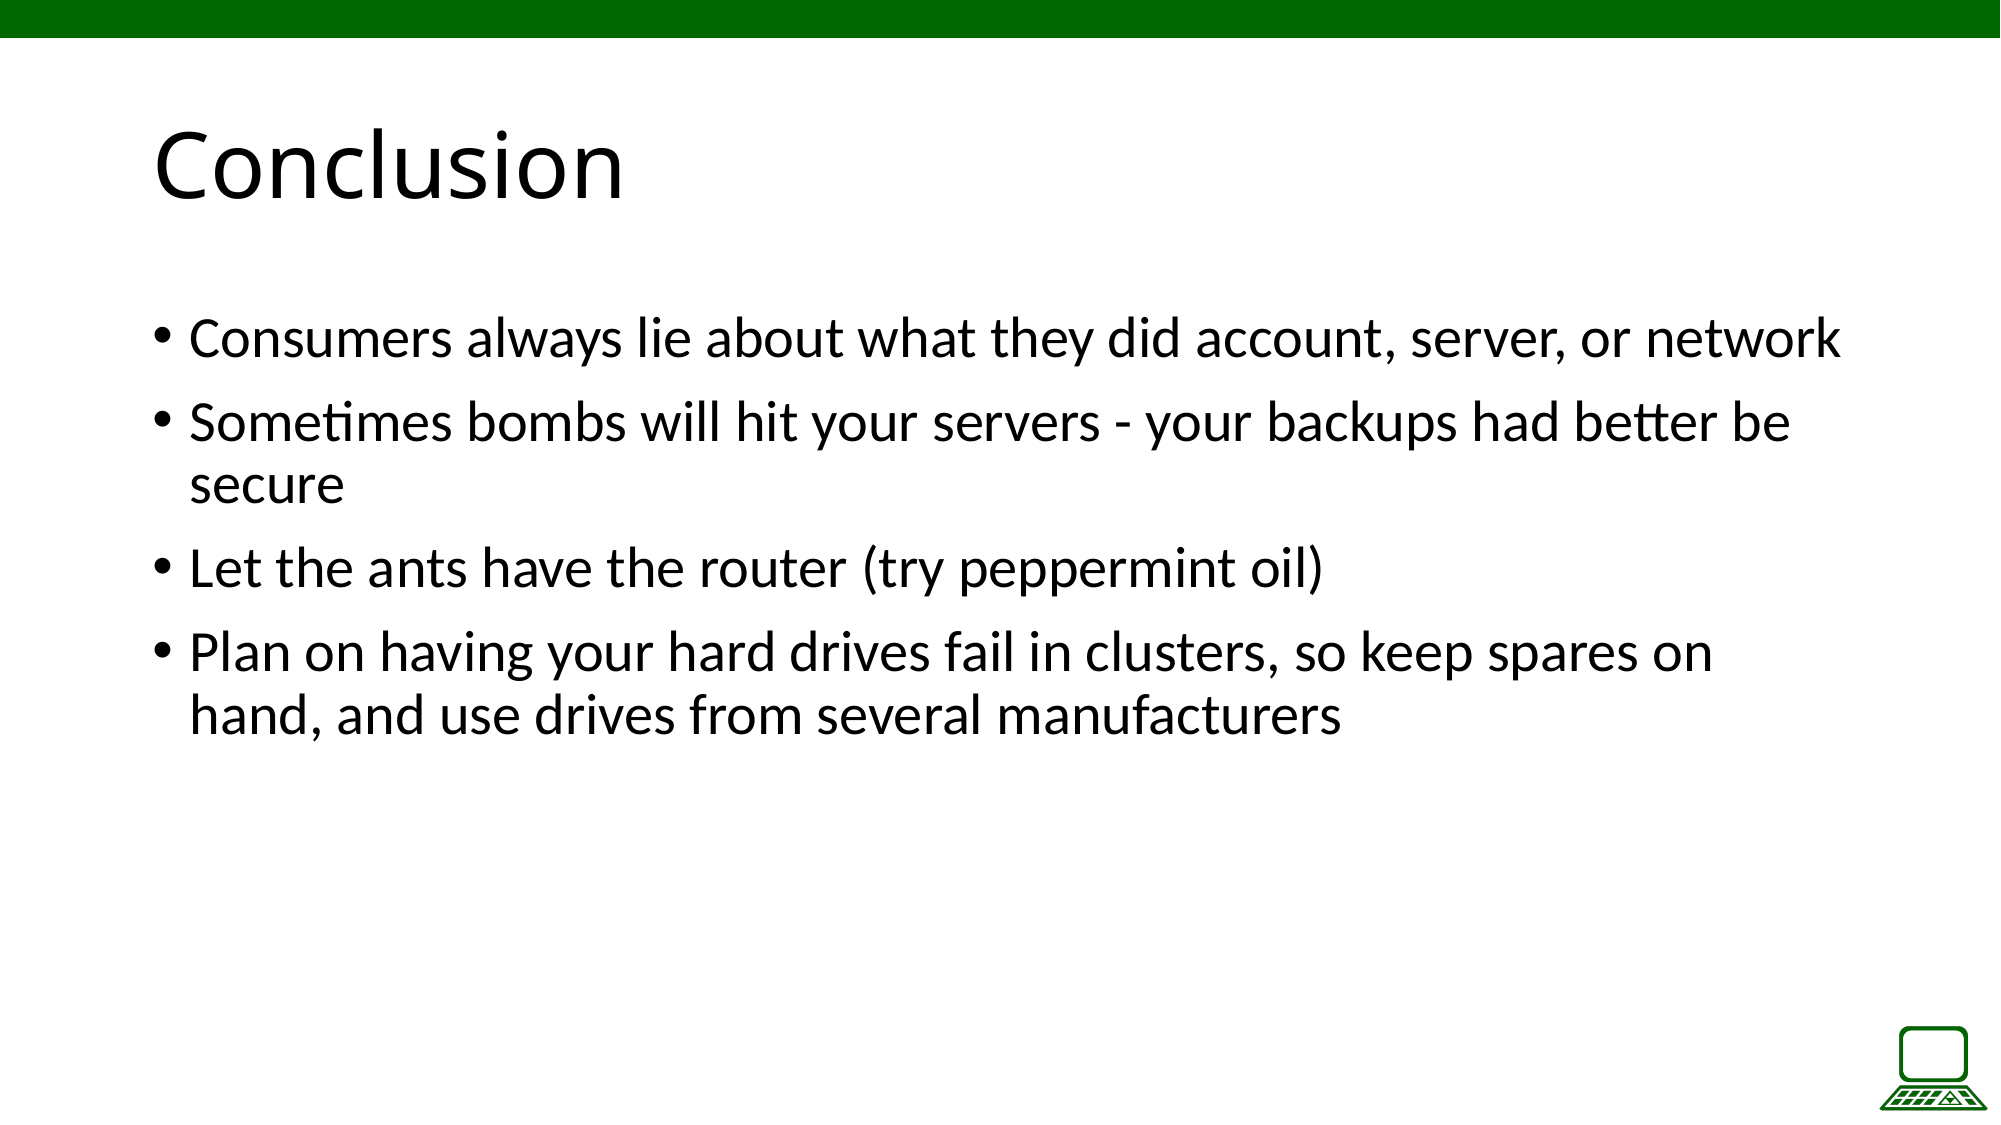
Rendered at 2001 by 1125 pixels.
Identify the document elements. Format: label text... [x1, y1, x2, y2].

title Conclusion [137, 59, 1863, 278]
text_box [0, 0, 2000, 39]
picture [1879, 1026, 1988, 1111]
list Consumers always lie about what they did account, server, or network Sometimes bombs will hit your servers - your backups had better be secure Let the ants have the router (try peppermint oil) Plan on having your hard drives fail in clusters, so keep spares on hand, and use drives from several manufacturers [137, 299, 1863, 1014]
